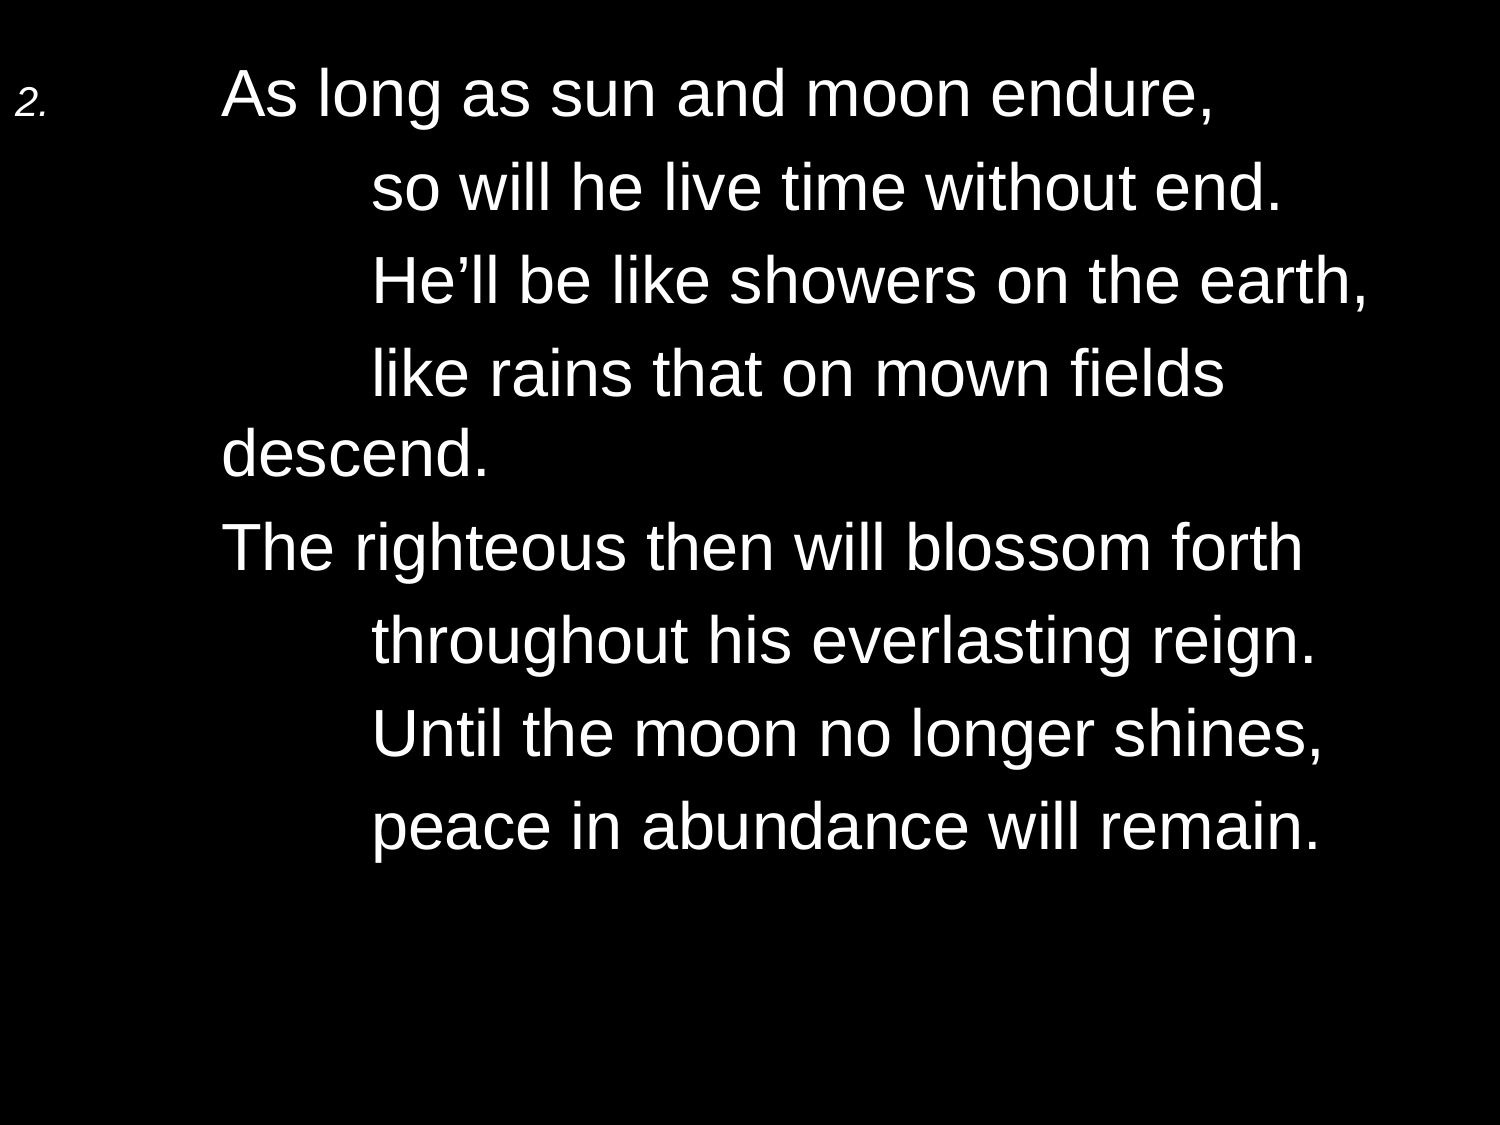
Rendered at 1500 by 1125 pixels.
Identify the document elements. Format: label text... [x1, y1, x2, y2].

list 2. As long as sun and moon endure, so will he live time without end. He’ll be like showers on the earth, like rains that on mown fields descend. The righteous then will blossom forth throughout his everlasting reign. Until the moon no longer shines, peace in abundance will remain. [0, 42, 1500, 1047]
